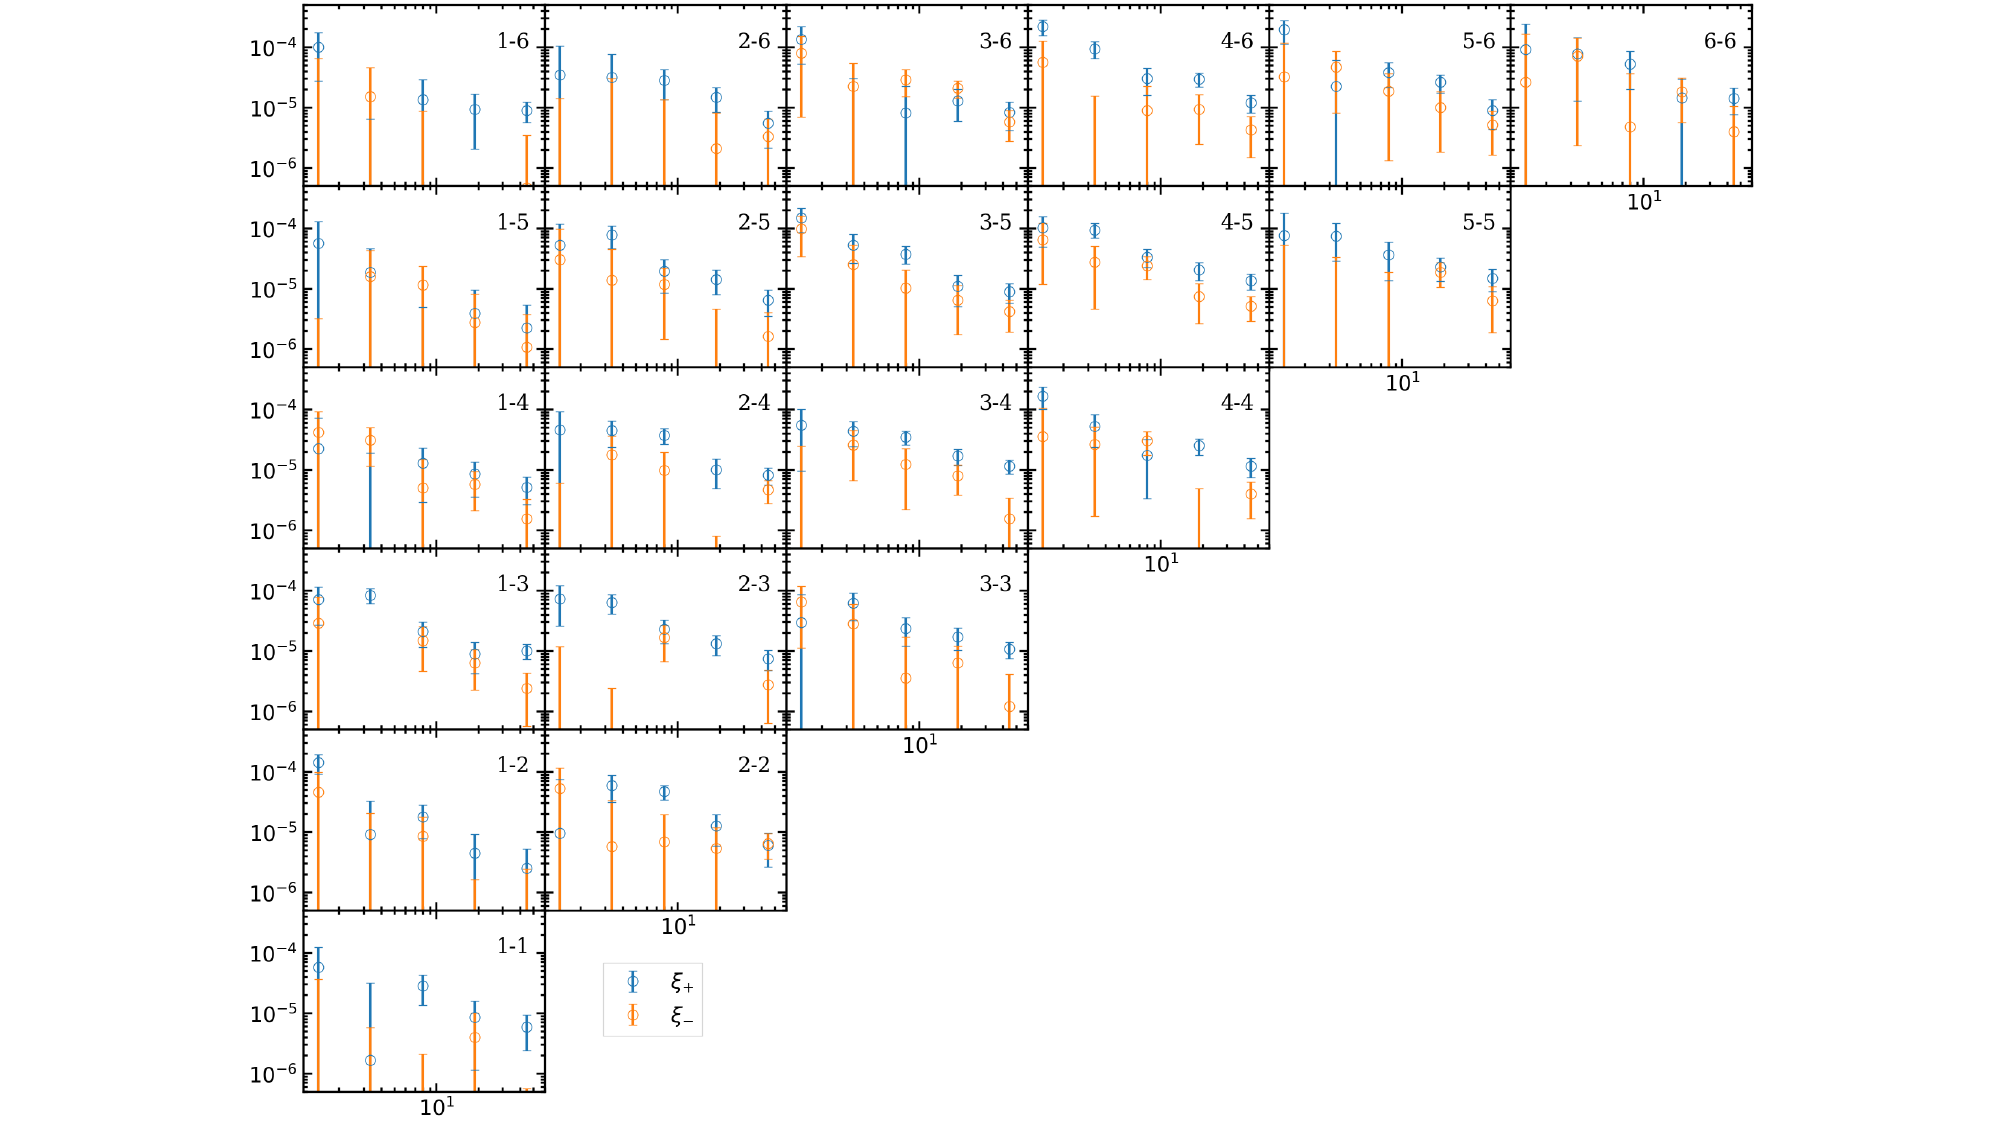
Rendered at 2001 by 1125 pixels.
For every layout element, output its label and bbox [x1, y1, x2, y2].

picture [242, 0, 1757, 1125]
